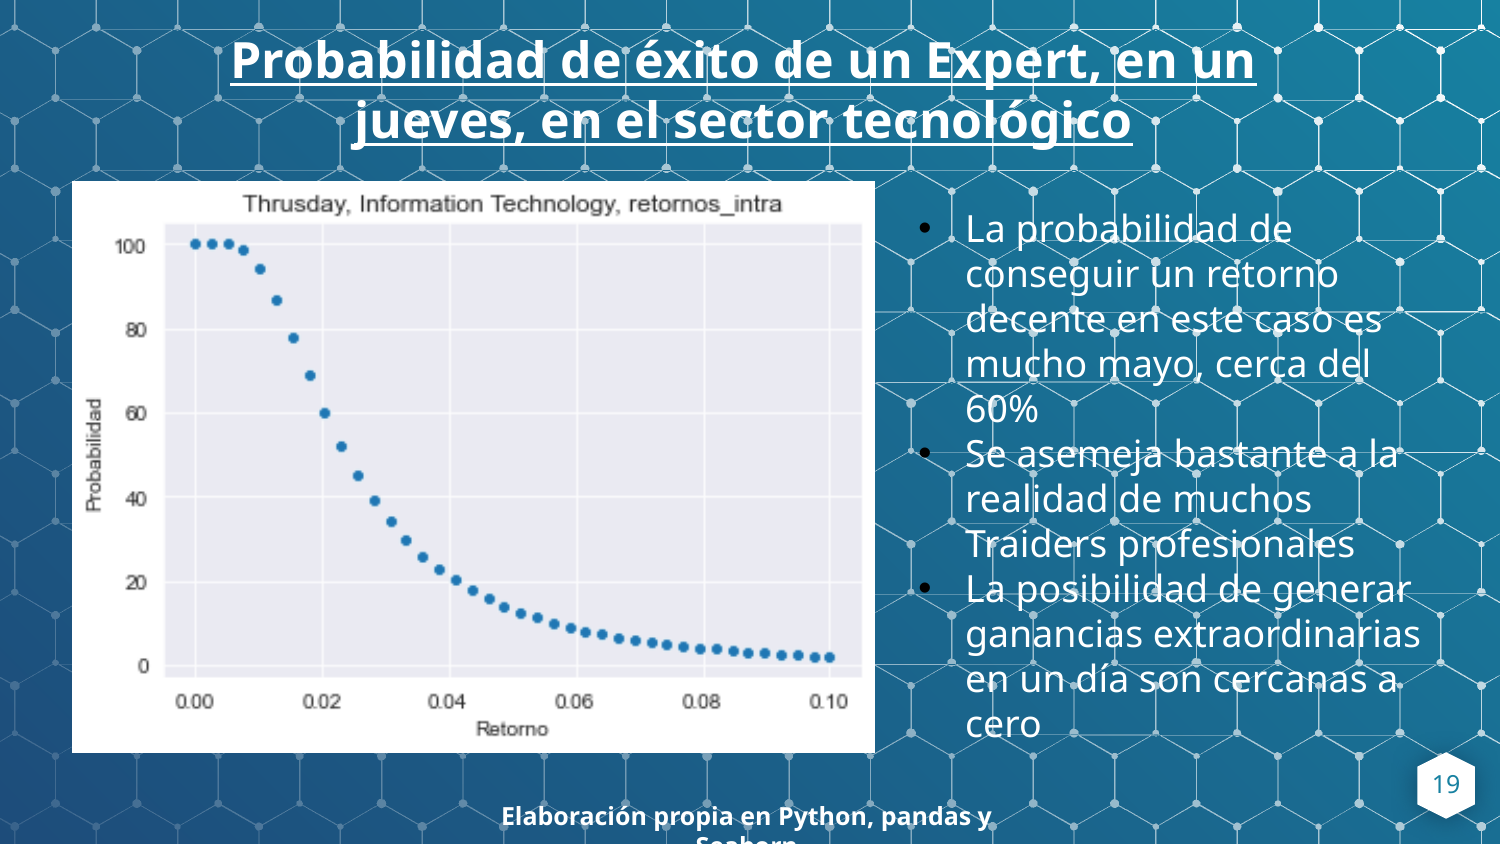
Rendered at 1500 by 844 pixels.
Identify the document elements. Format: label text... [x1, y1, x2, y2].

picture [72, 181, 875, 753]
slide_number 19 [1447, 752, 1475, 819]
text_box La probabilidad de conseguir un retorno decente en este caso es mucho mayo, cerca del 60% Se asemeja bastante a la realidad de muchos Traiders profesionales La posibilidad de generar ganancias extraordinarias en un día son cercanas a cero [903, 197, 1447, 844]
text_box Probabilidad de éxito de un Expert, en un jueves, en el sector tecnológico [130, 21, 1358, 157]
text_box Elaboración propia en Python, pandas y Seaborn [434, 793, 903, 844]
